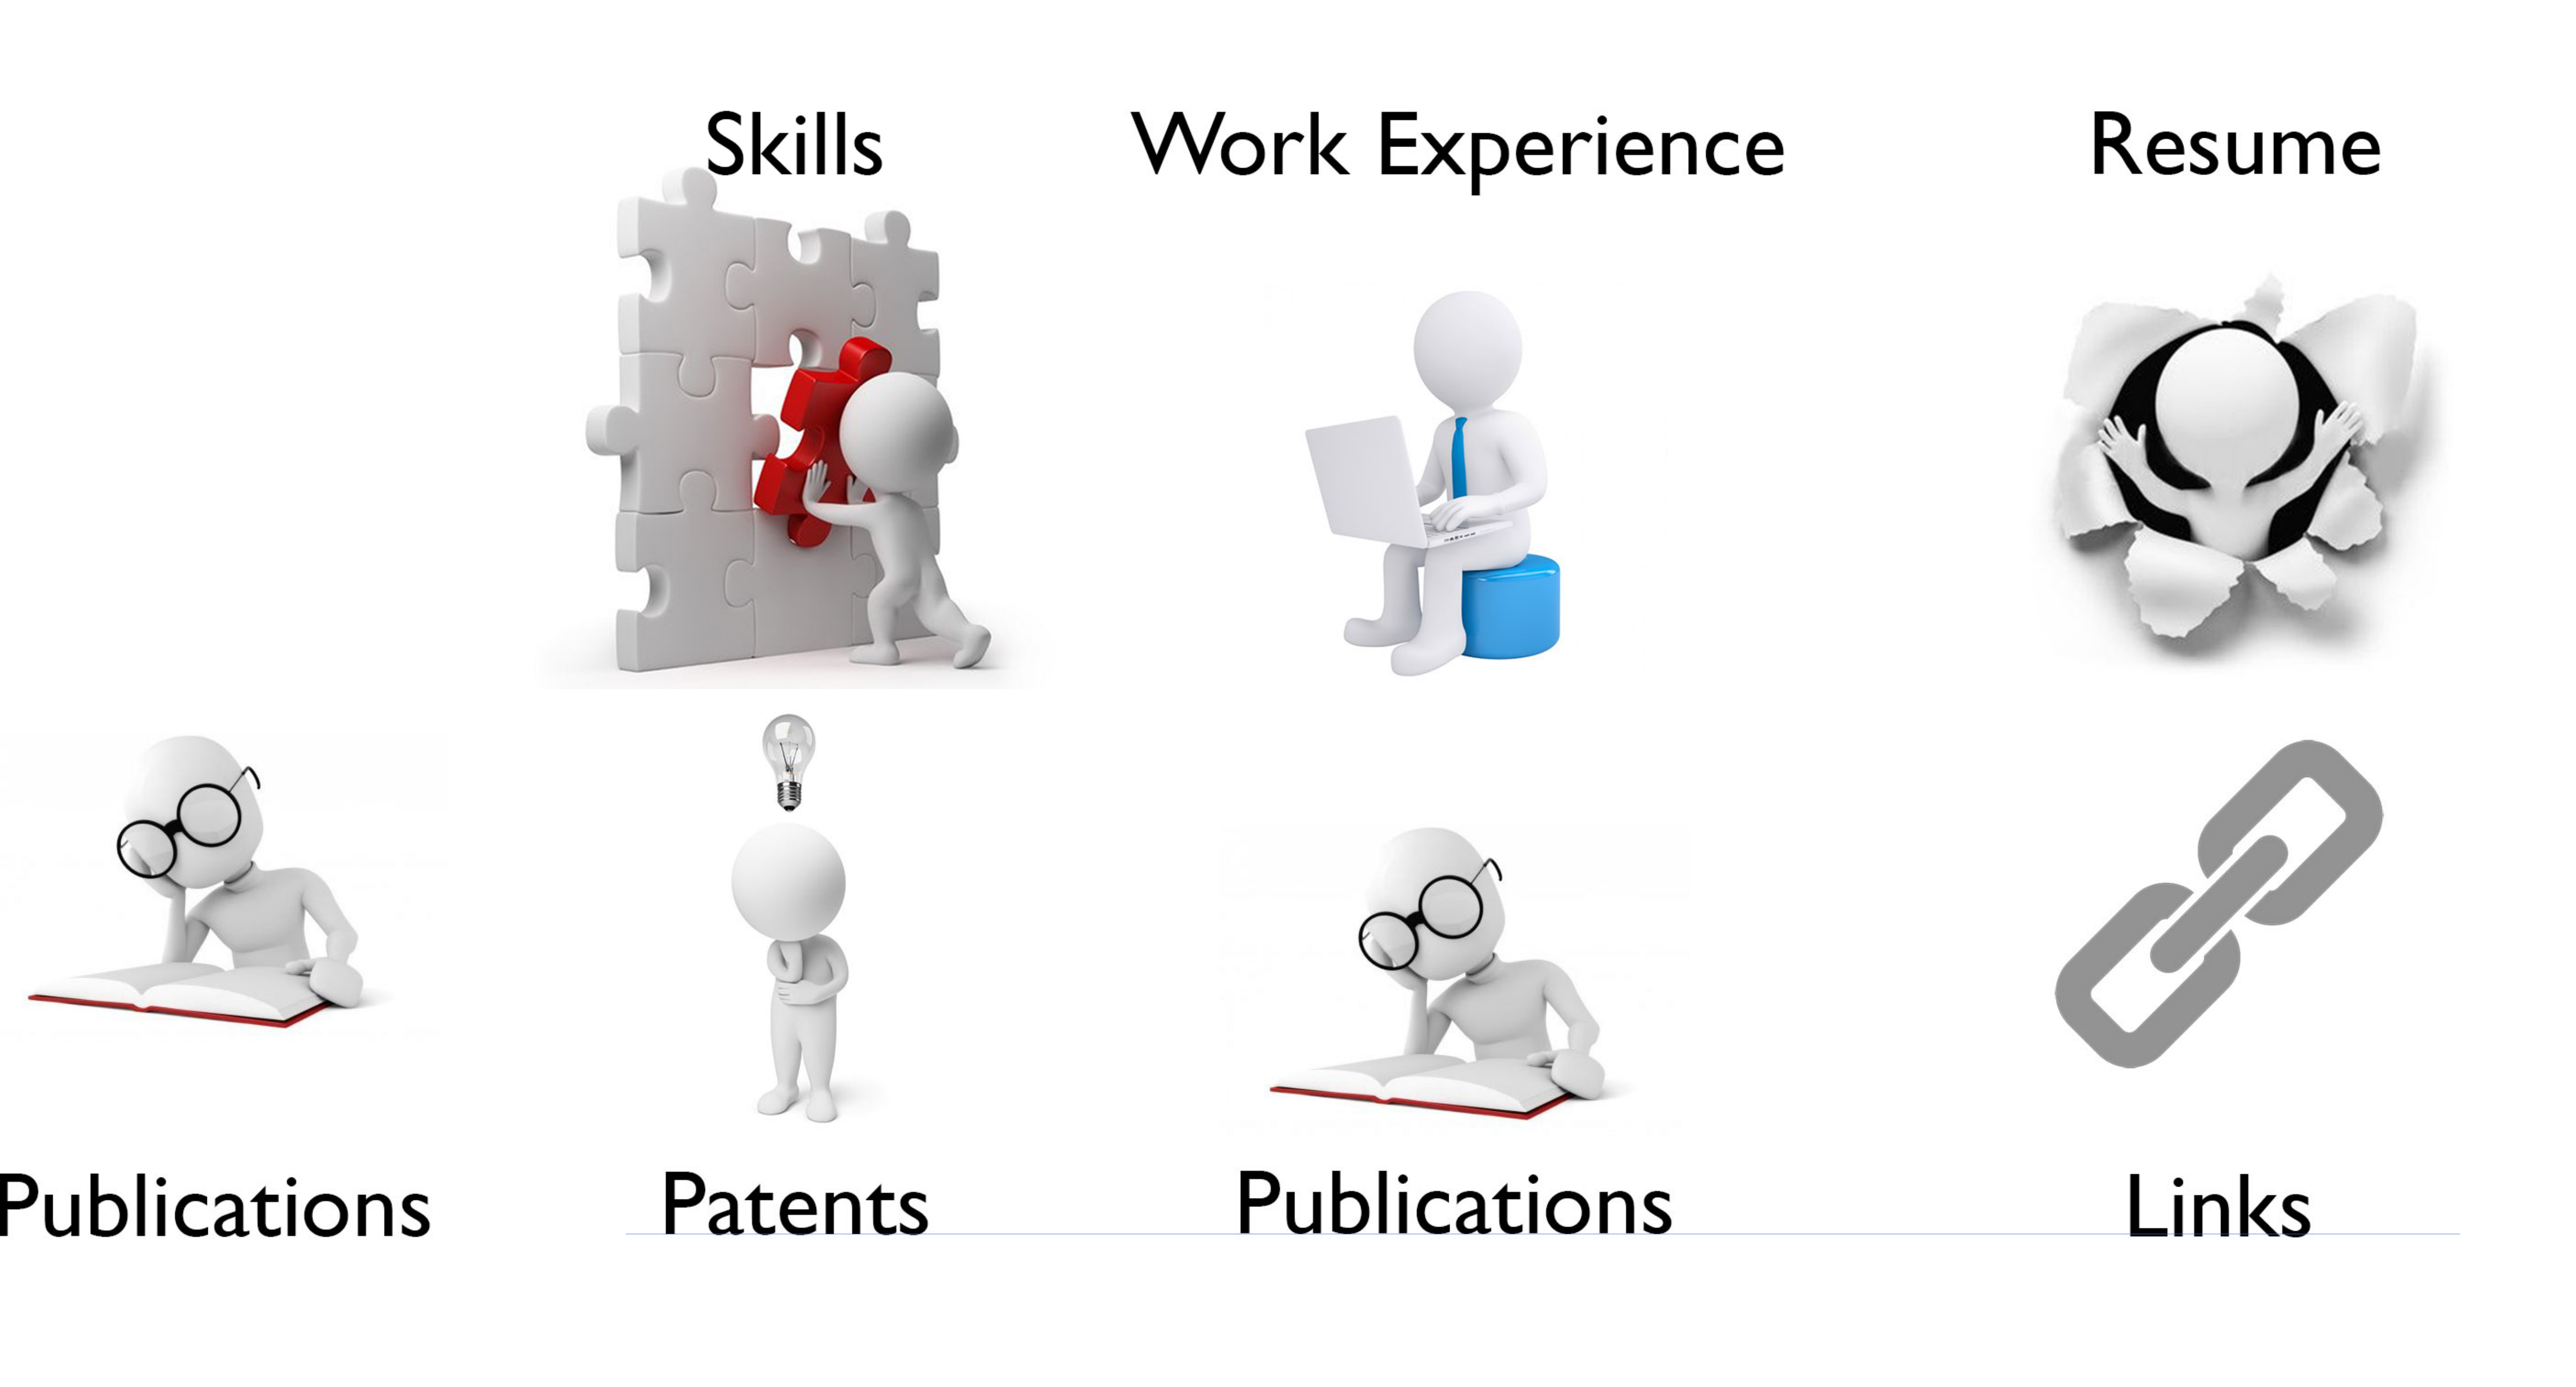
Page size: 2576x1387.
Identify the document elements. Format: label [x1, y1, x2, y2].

picture [0, 95, 2576, 1284]
